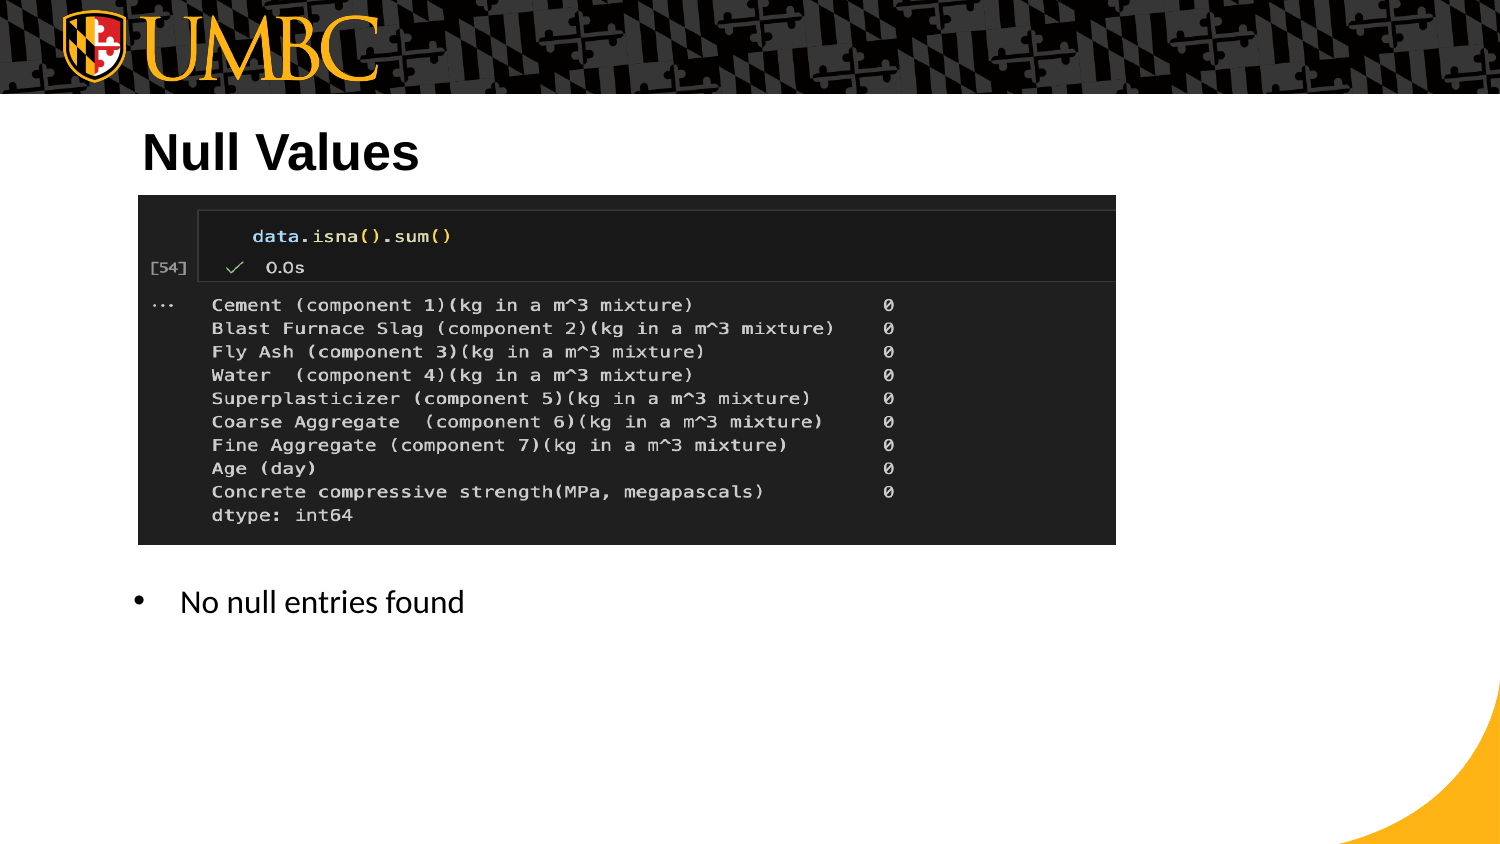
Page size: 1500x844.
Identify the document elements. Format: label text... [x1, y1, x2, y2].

picture [0, 0, 1500, 94]
picture [1338, 679, 1500, 844]
title Null Values [51, 122, 513, 196]
picture [138, 195, 1116, 545]
text_box No null entries found [99, 572, 1313, 628]
